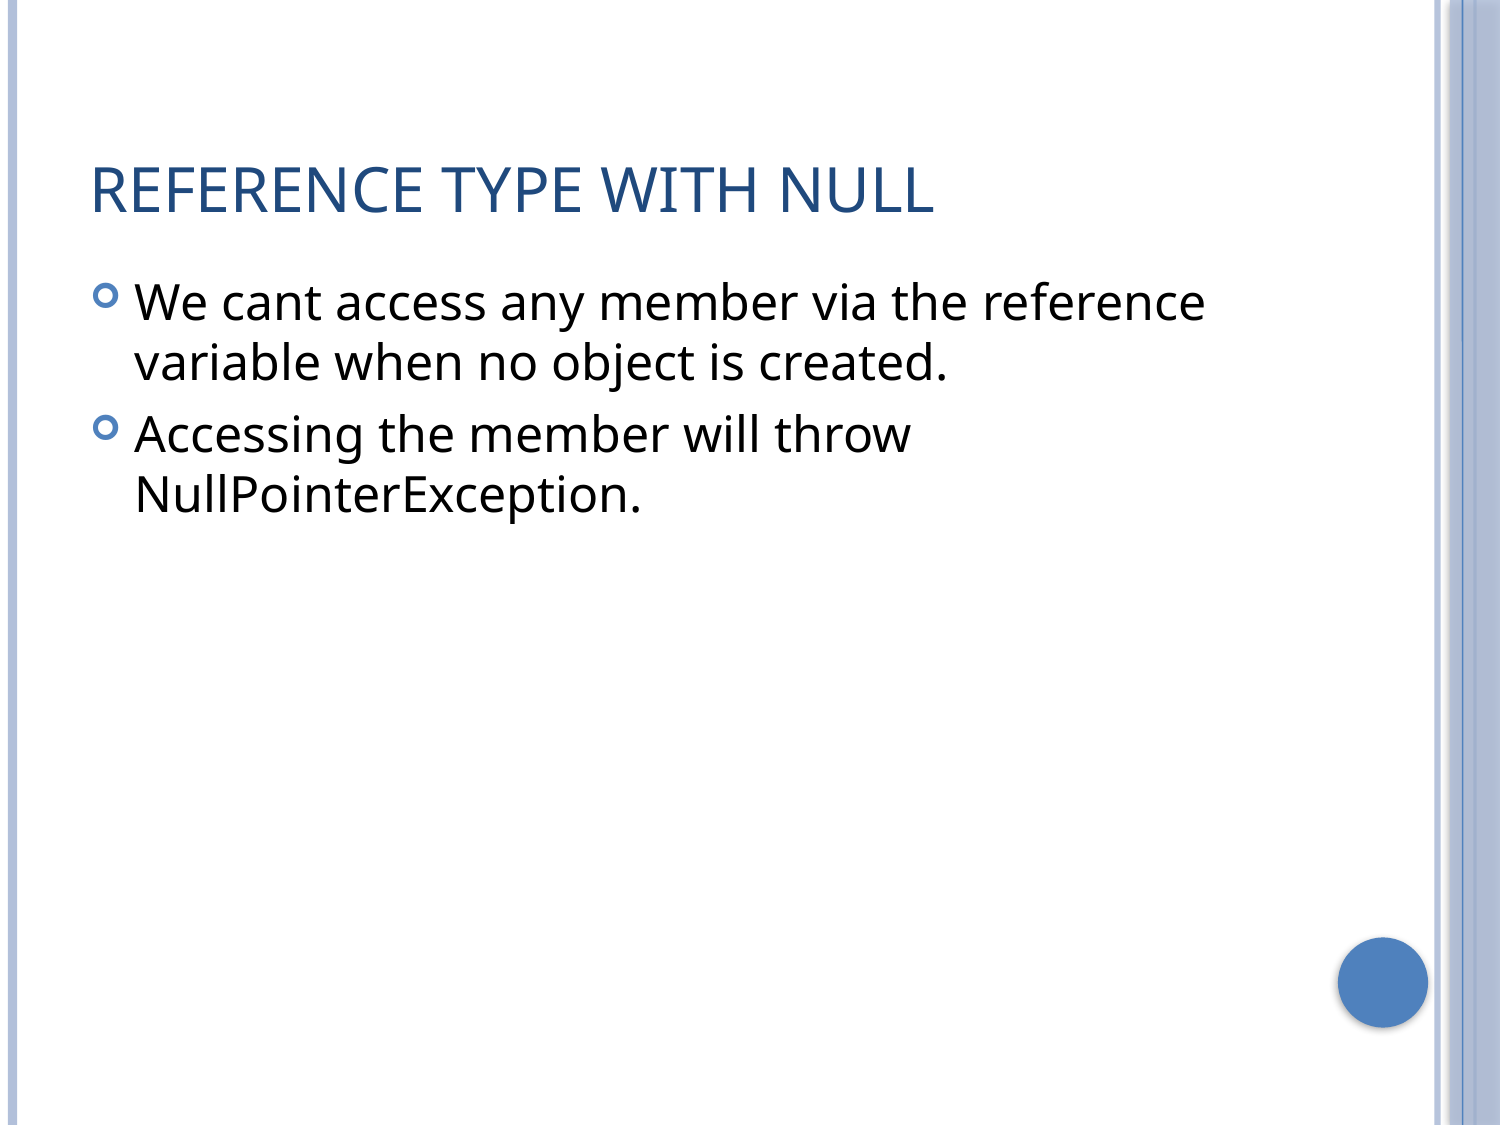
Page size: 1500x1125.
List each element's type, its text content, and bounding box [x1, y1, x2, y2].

title Reference Type with null [75, 45, 1300, 233]
list We cant access any member via the reference variable when no object is created. Accessing the member will throw NullPointerException. [75, 262, 1300, 1062]
